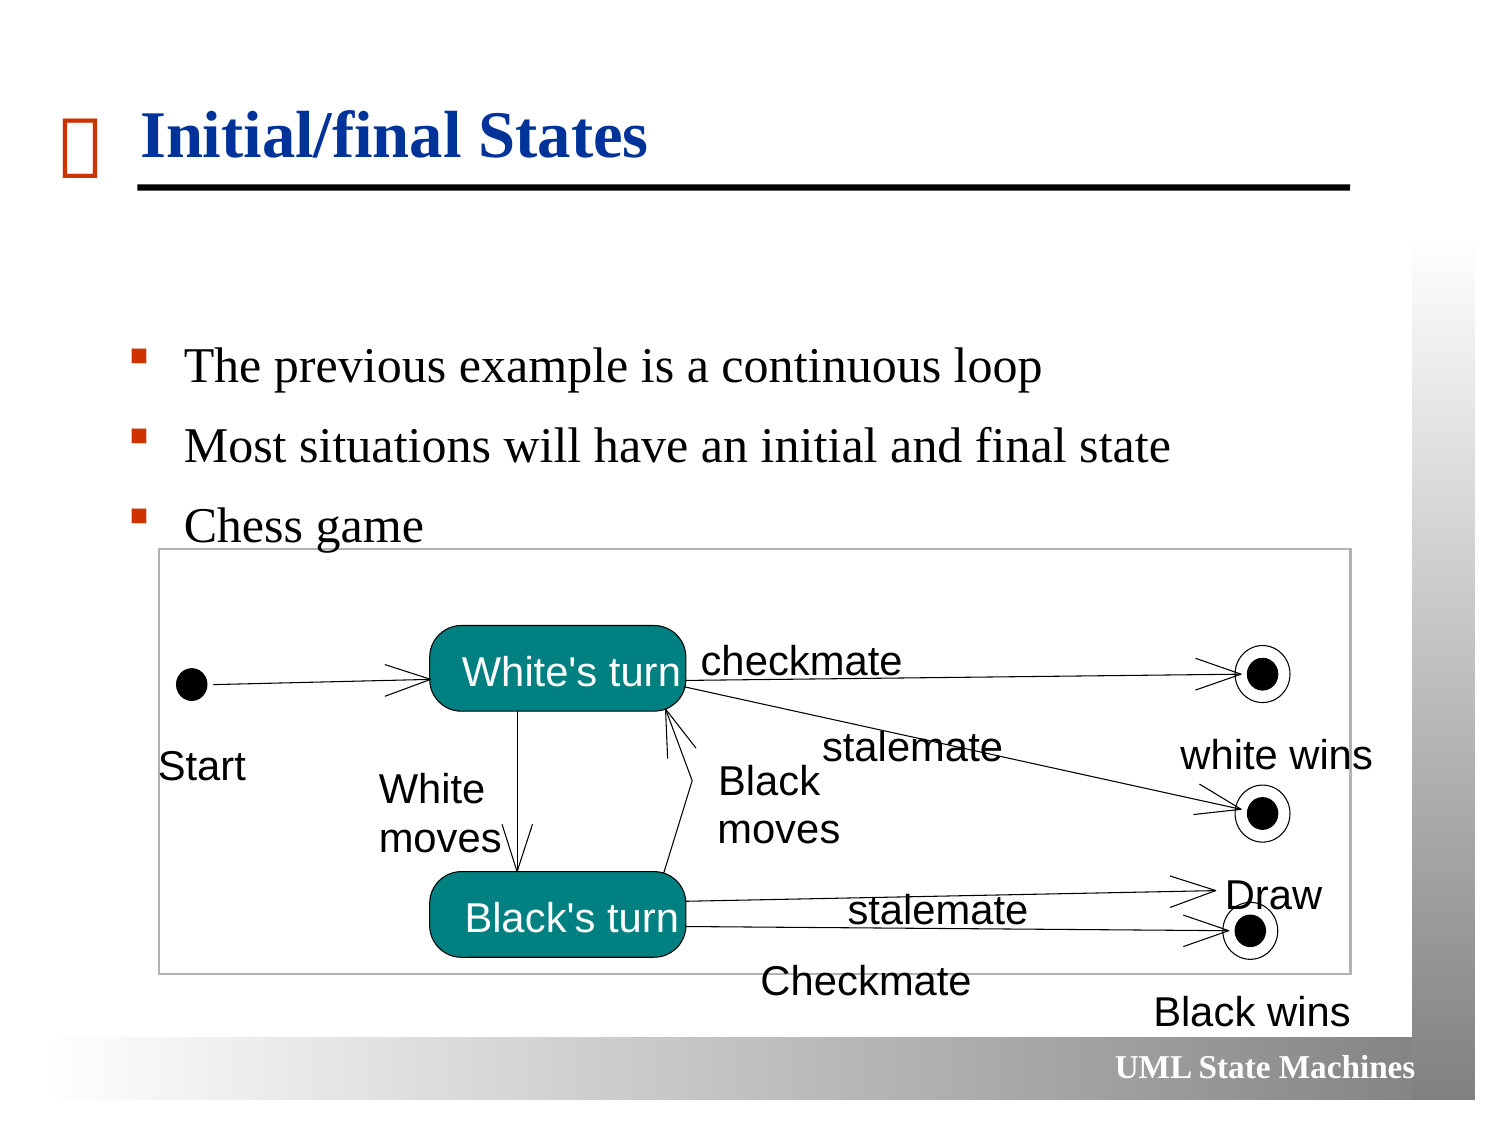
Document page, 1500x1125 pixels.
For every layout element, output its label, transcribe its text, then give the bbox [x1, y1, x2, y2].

text_box [1193, 784, 1242, 815]
text_box [1223, 918, 1278, 960]
text_box moves [717, 802, 841, 853]
text_box [665, 709, 697, 759]
text_box [1235, 645, 1291, 703]
text_box stalemate [822, 719, 1004, 770]
text_box White's turn [461, 644, 682, 695]
title Initial/final States [125, 37, 1388, 225]
text_box [1235, 785, 1291, 843]
text_box [429, 871, 686, 958]
text_box [384, 664, 431, 697]
text_box Start [157, 738, 247, 789]
text_box Black's turn [464, 890, 680, 941]
text_box [663, 720, 693, 874]
text_box Draw [1224, 867, 1323, 918]
text_box Black [718, 753, 821, 802]
text_box [1170, 875, 1216, 908]
text_box [1195, 658, 1242, 691]
text_box moves [378, 810, 503, 861]
text_box [503, 824, 533, 872]
text_box [176, 668, 207, 701]
text_box [1183, 915, 1229, 947]
text_box [429, 625, 686, 712]
text_box white wins [1168, 728, 1374, 779]
text_box Checkmate [760, 954, 973, 1005]
text_box stalemate [847, 883, 1029, 934]
text_box White [378, 761, 486, 810]
text_box Black wins [1153, 984, 1351, 1035]
text_box checkmate [700, 634, 904, 685]
list The previous example is a continuous loop Most situations will have an initial and final state Chess game [112, 324, 1388, 1038]
